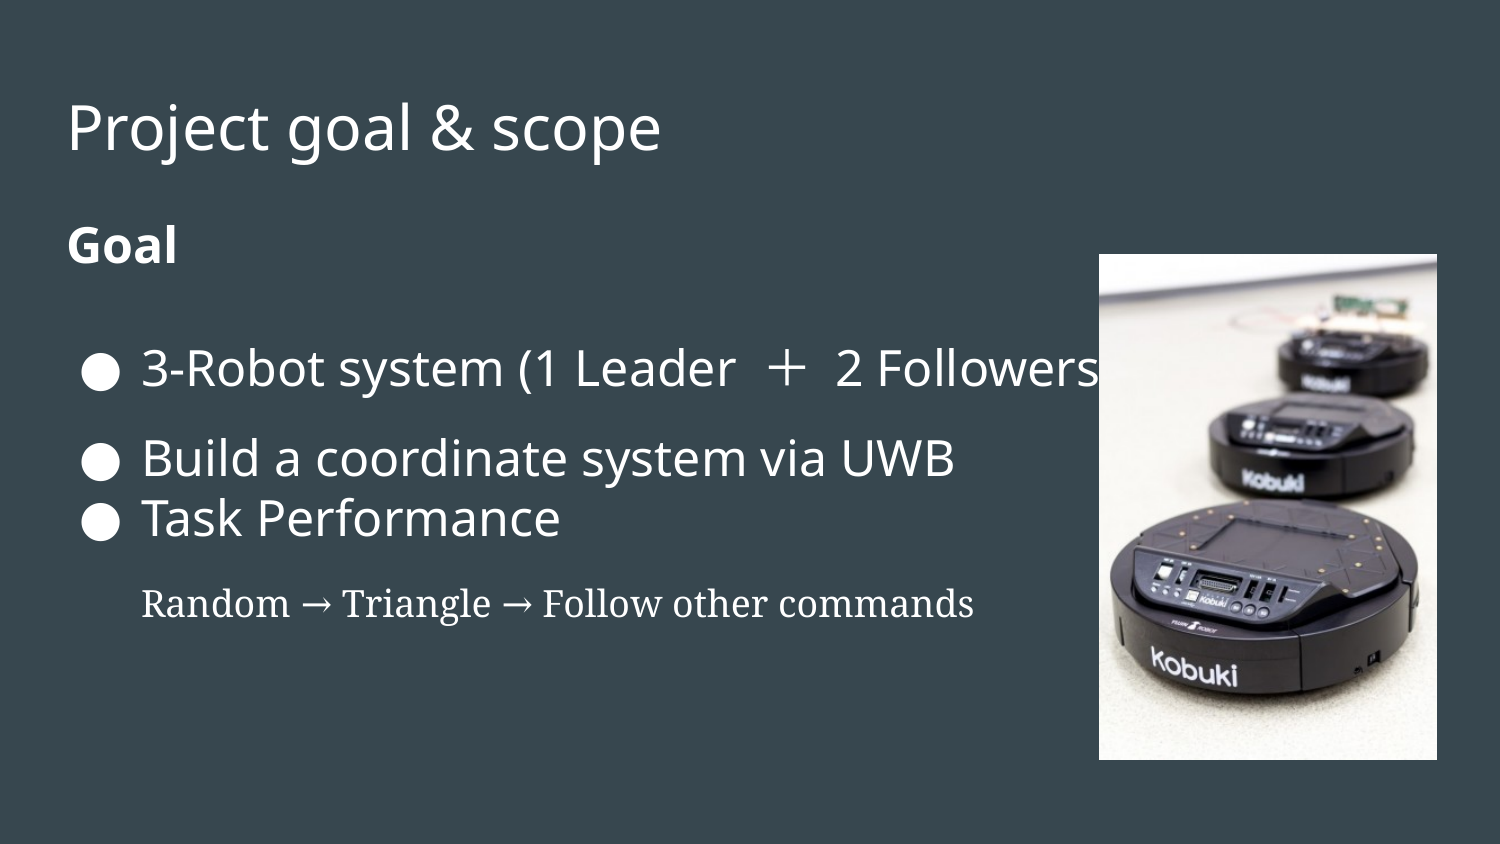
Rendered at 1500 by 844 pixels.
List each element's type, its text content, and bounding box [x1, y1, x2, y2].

picture [1099, 254, 1437, 761]
list Goal 3-Robot system (1 Leader ＋ 2 Followers) Build a coordinate system via UWB Task Performance Random → Triangle → Follow other commands [51, 189, 1449, 750]
title Project goal & scope [51, 72, 1449, 167]
